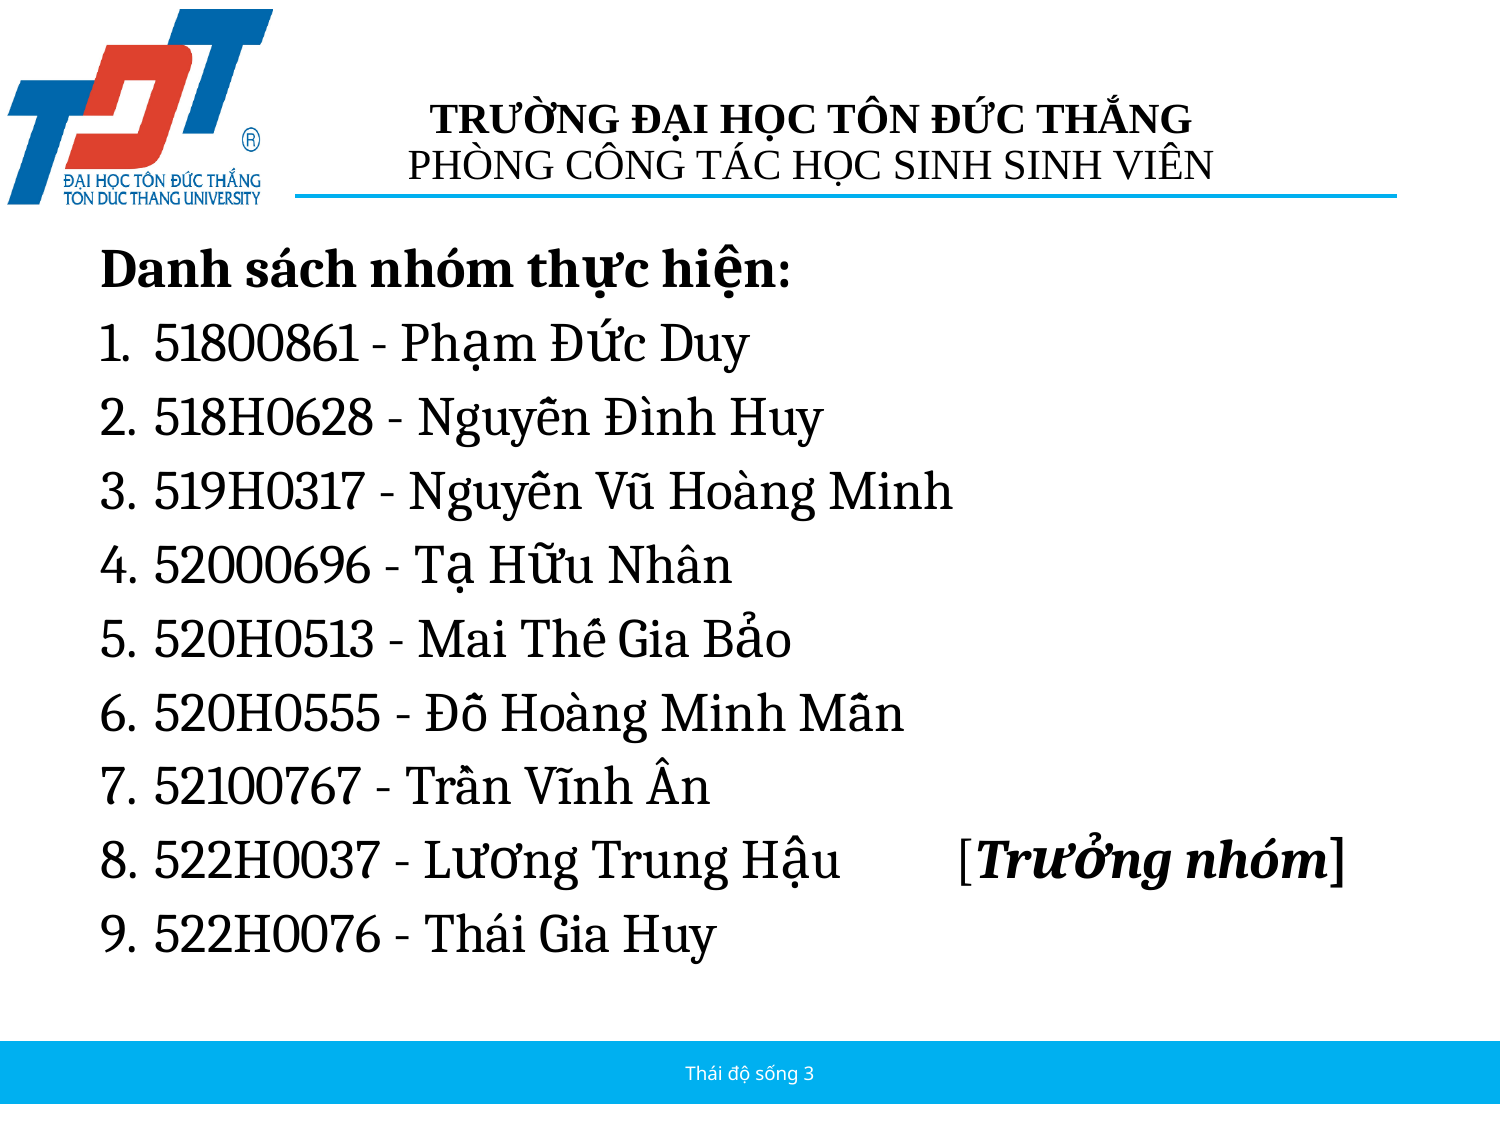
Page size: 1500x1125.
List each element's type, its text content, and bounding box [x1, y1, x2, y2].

footer Thái độ sống 3 [496, 1042, 1004, 1103]
title TRƯỜNG ĐẠI HỌC TÔN ĐỨC THẮNG PHÒNG CÔNG TÁC HỌC SINH SINH VIÊN [340, 88, 1282, 197]
list Danh sách nhóm thực hiện: 51800861 - Phạm Đức Duy 518H0628 - Nguyễn Đình Huy 519H0317 - Nguyễn Vũ Hoàng Minh 52000696 - Tạ Hữu Nhân 520H0513 - Mai Thế Gia Bảo 520H0555 - Đỗ Hoàng Minh Mẫn 52100767 - Trần Vĩnh Ân 522H0037 - Lương Trung Hậu [Trưởng nhóm] 522H0076 - Thái Gia Huy [85, 232, 1467, 975]
picture [7, 9, 273, 205]
